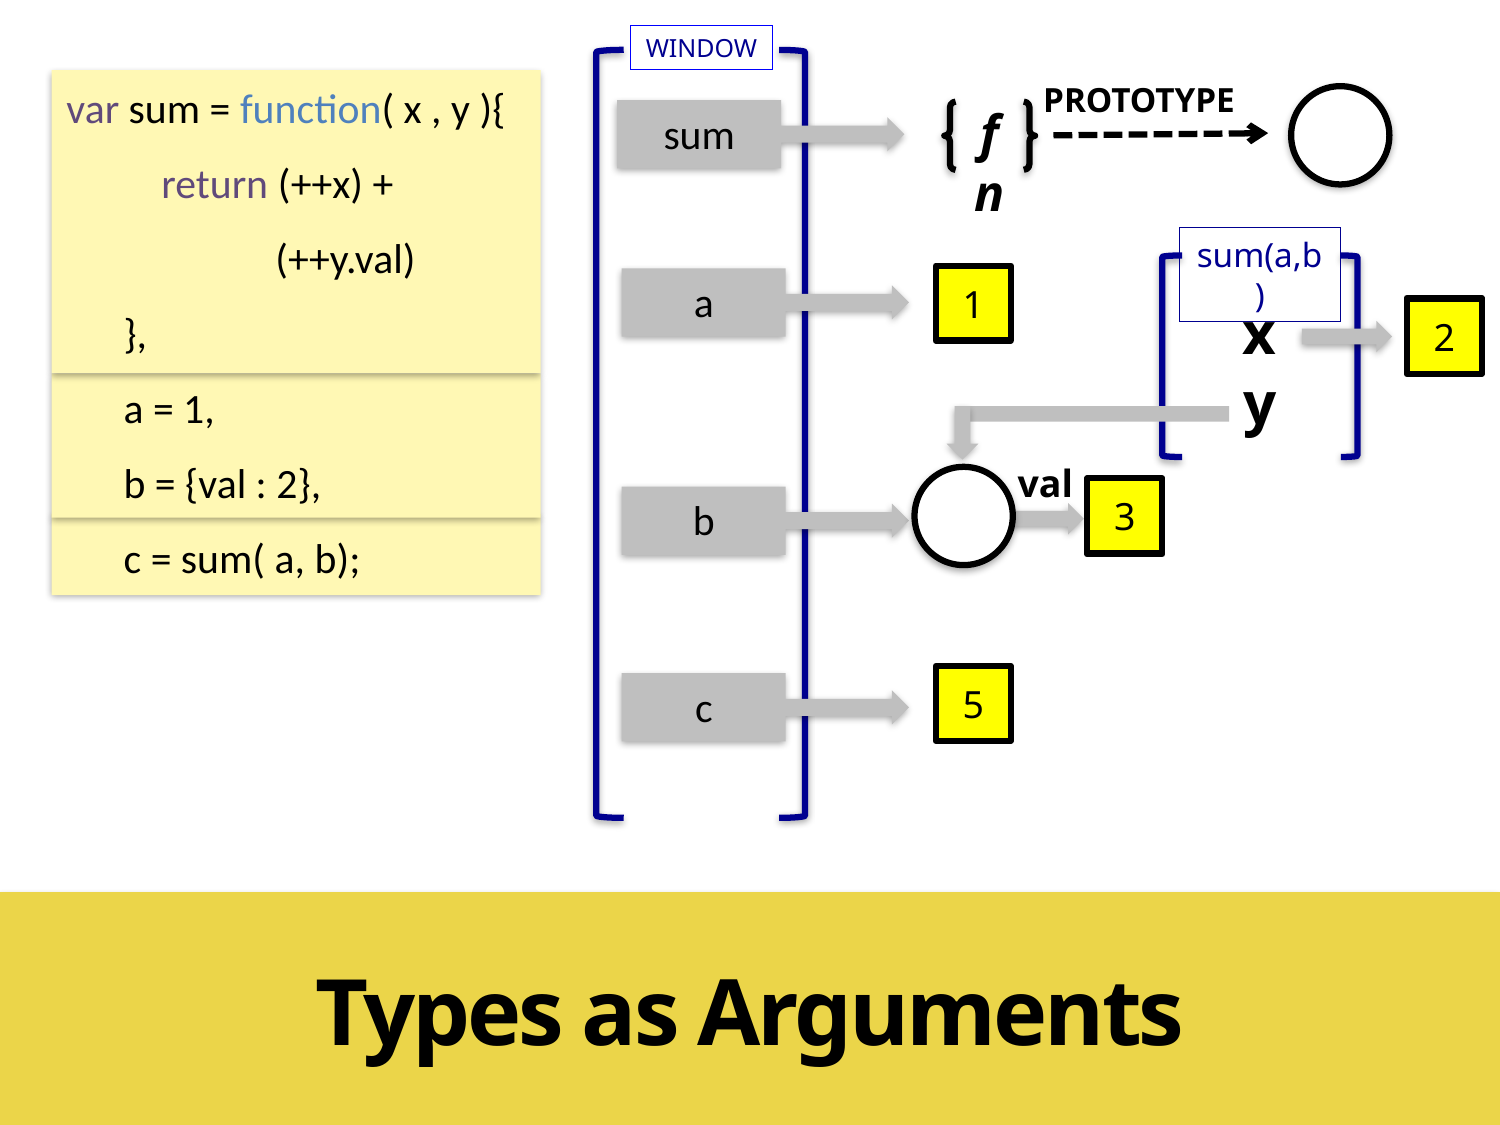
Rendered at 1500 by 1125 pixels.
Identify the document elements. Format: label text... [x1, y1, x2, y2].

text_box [1086, 298, 1483, 554]
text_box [621, 486, 909, 556]
text_box 1 [935, 265, 1011, 341]
text_box 5 [935, 666, 1011, 741]
text_box var sum = function( x , y ){ return (++x) + (++y.val) }, a = 1, b = {val : 2}, c = sum( a, b); [51, 49, 541, 590]
text_box [51, 590, 541, 596]
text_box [944, 93, 1021, 170]
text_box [1026, 71, 1390, 185]
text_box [621, 672, 910, 742]
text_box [621, 268, 910, 337]
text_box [946, 405, 1081, 450]
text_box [616, 99, 905, 169]
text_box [596, 24, 806, 819]
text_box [1161, 226, 1358, 297]
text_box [914, 452, 1086, 566]
text_box Types as Arguments [0, 892, 1500, 1125]
